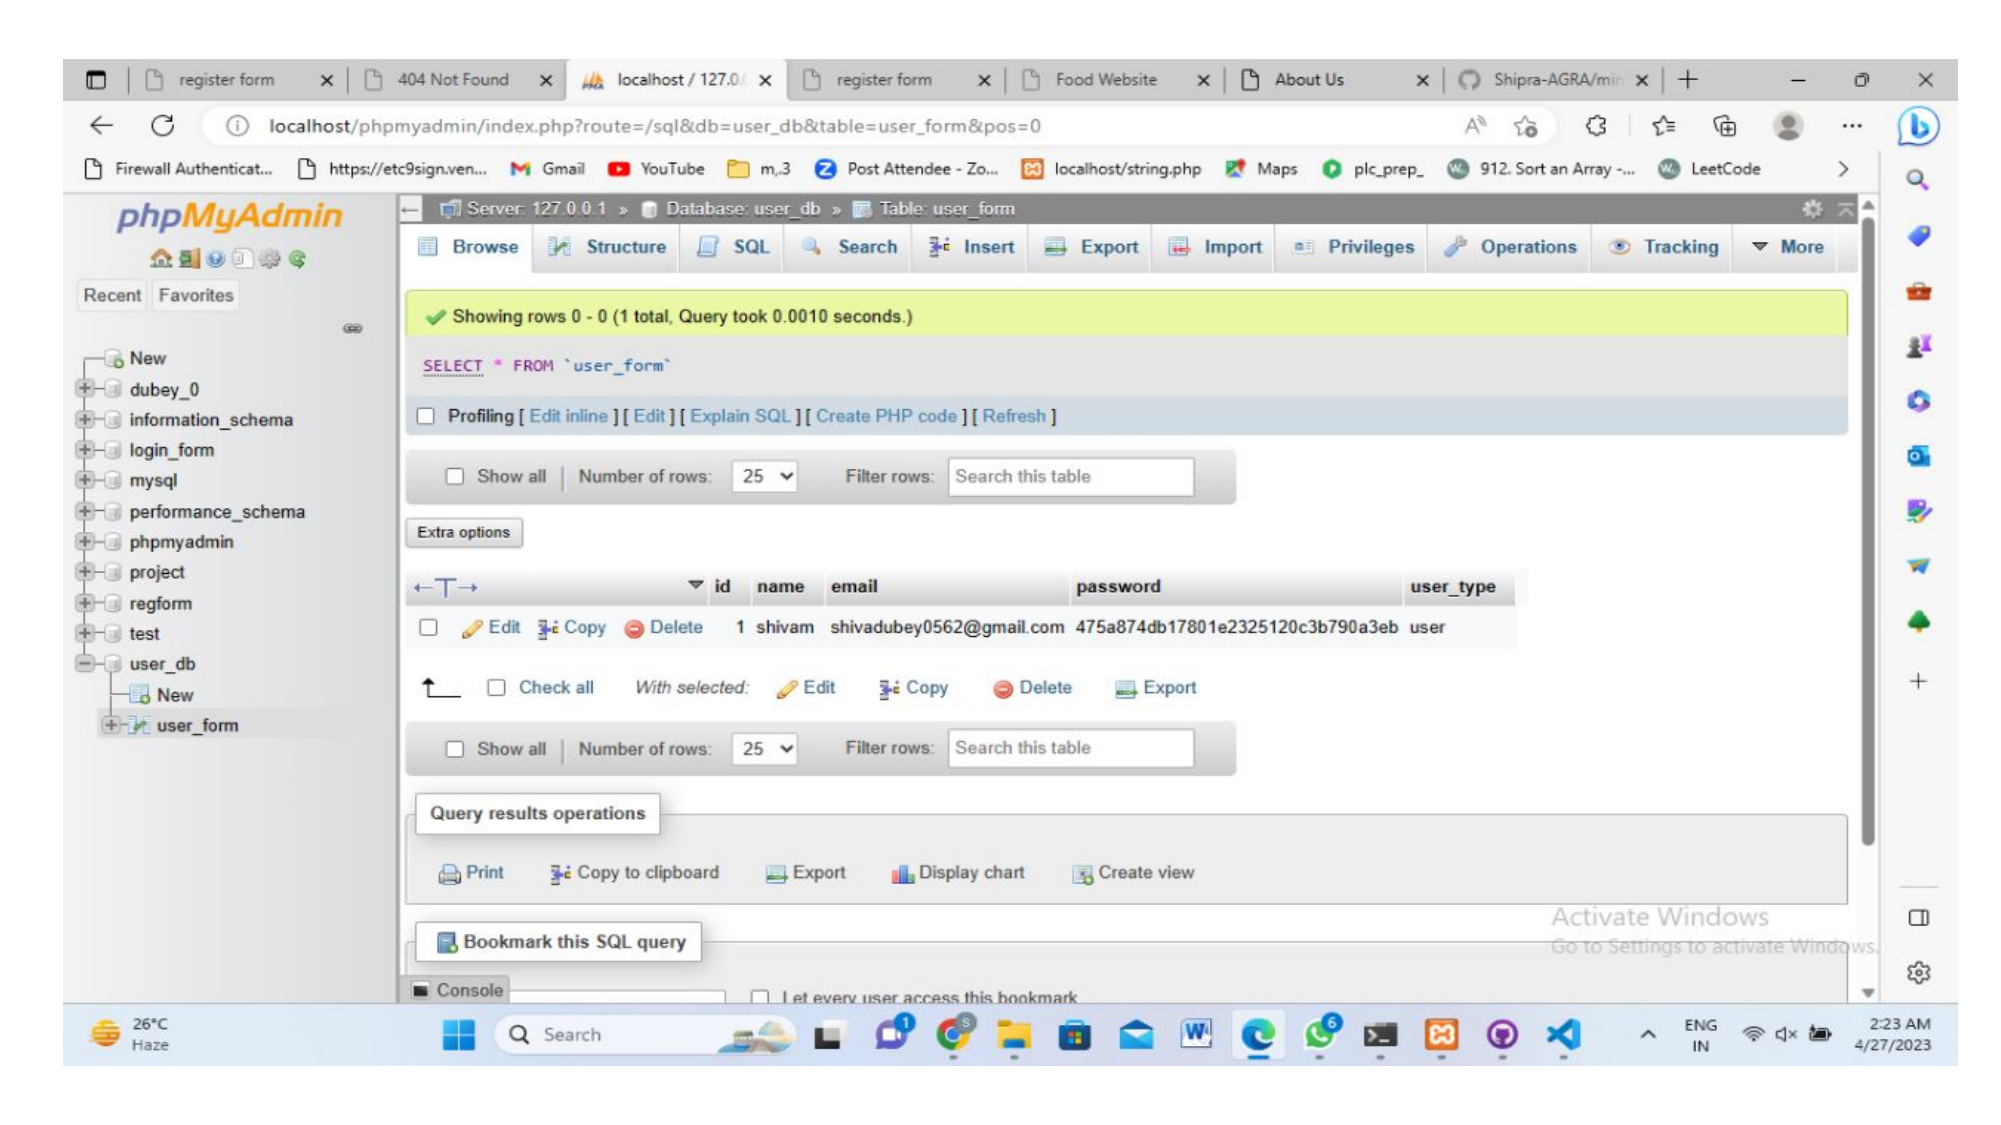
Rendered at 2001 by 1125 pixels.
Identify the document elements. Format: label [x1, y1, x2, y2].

list [63, 59, 1958, 1066]
